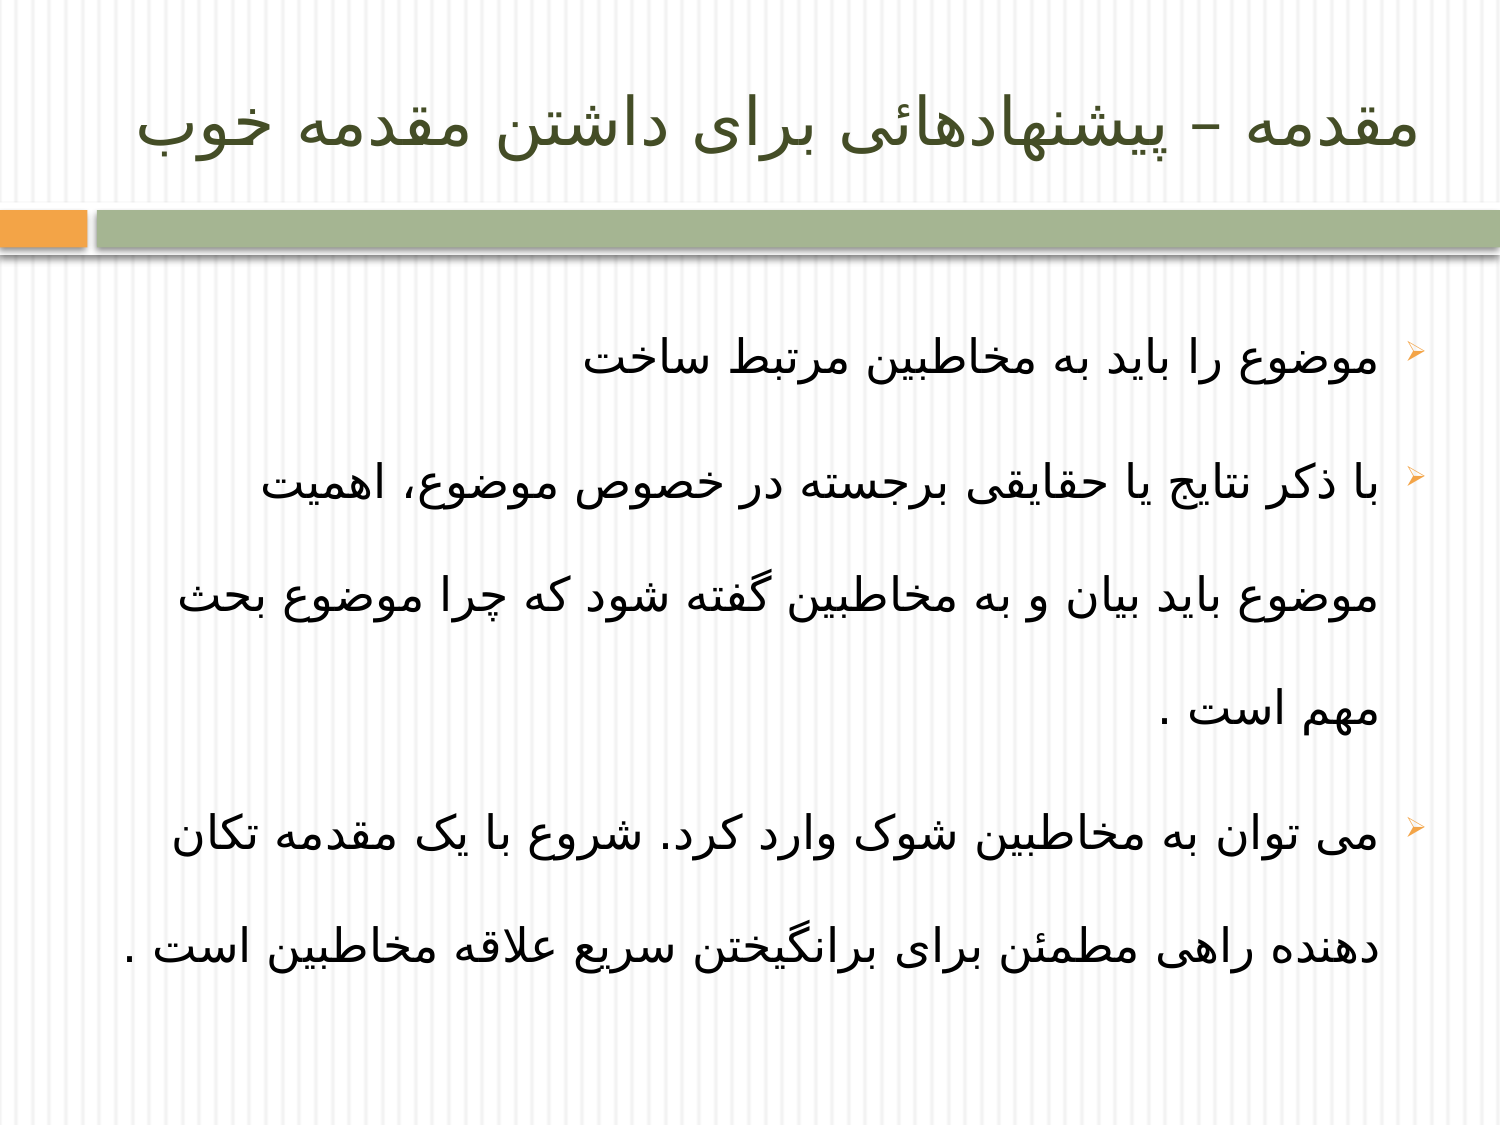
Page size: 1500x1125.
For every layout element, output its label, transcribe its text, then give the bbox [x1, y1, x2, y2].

title مقدمه – پیشنهادهائی برای داشتن مقدمه خوب [100, 37, 1438, 200]
list موضوع را باید به مخاطبین مرتبط ساخت با ذکر نتایج یا حقایقی برجسته در خصوص موضوع، اهمیت موضوع باید بیان و به مخاطبین گفته شود که چرا موضوع بحث مهم است . می توان به مخاطبین شوک وارد کرد. شروع با یک مقدمه تکان دهنده راهی مطمئن برای برانگیختن سریع علاقه مخاطبین است . [100, 262, 1438, 1075]
